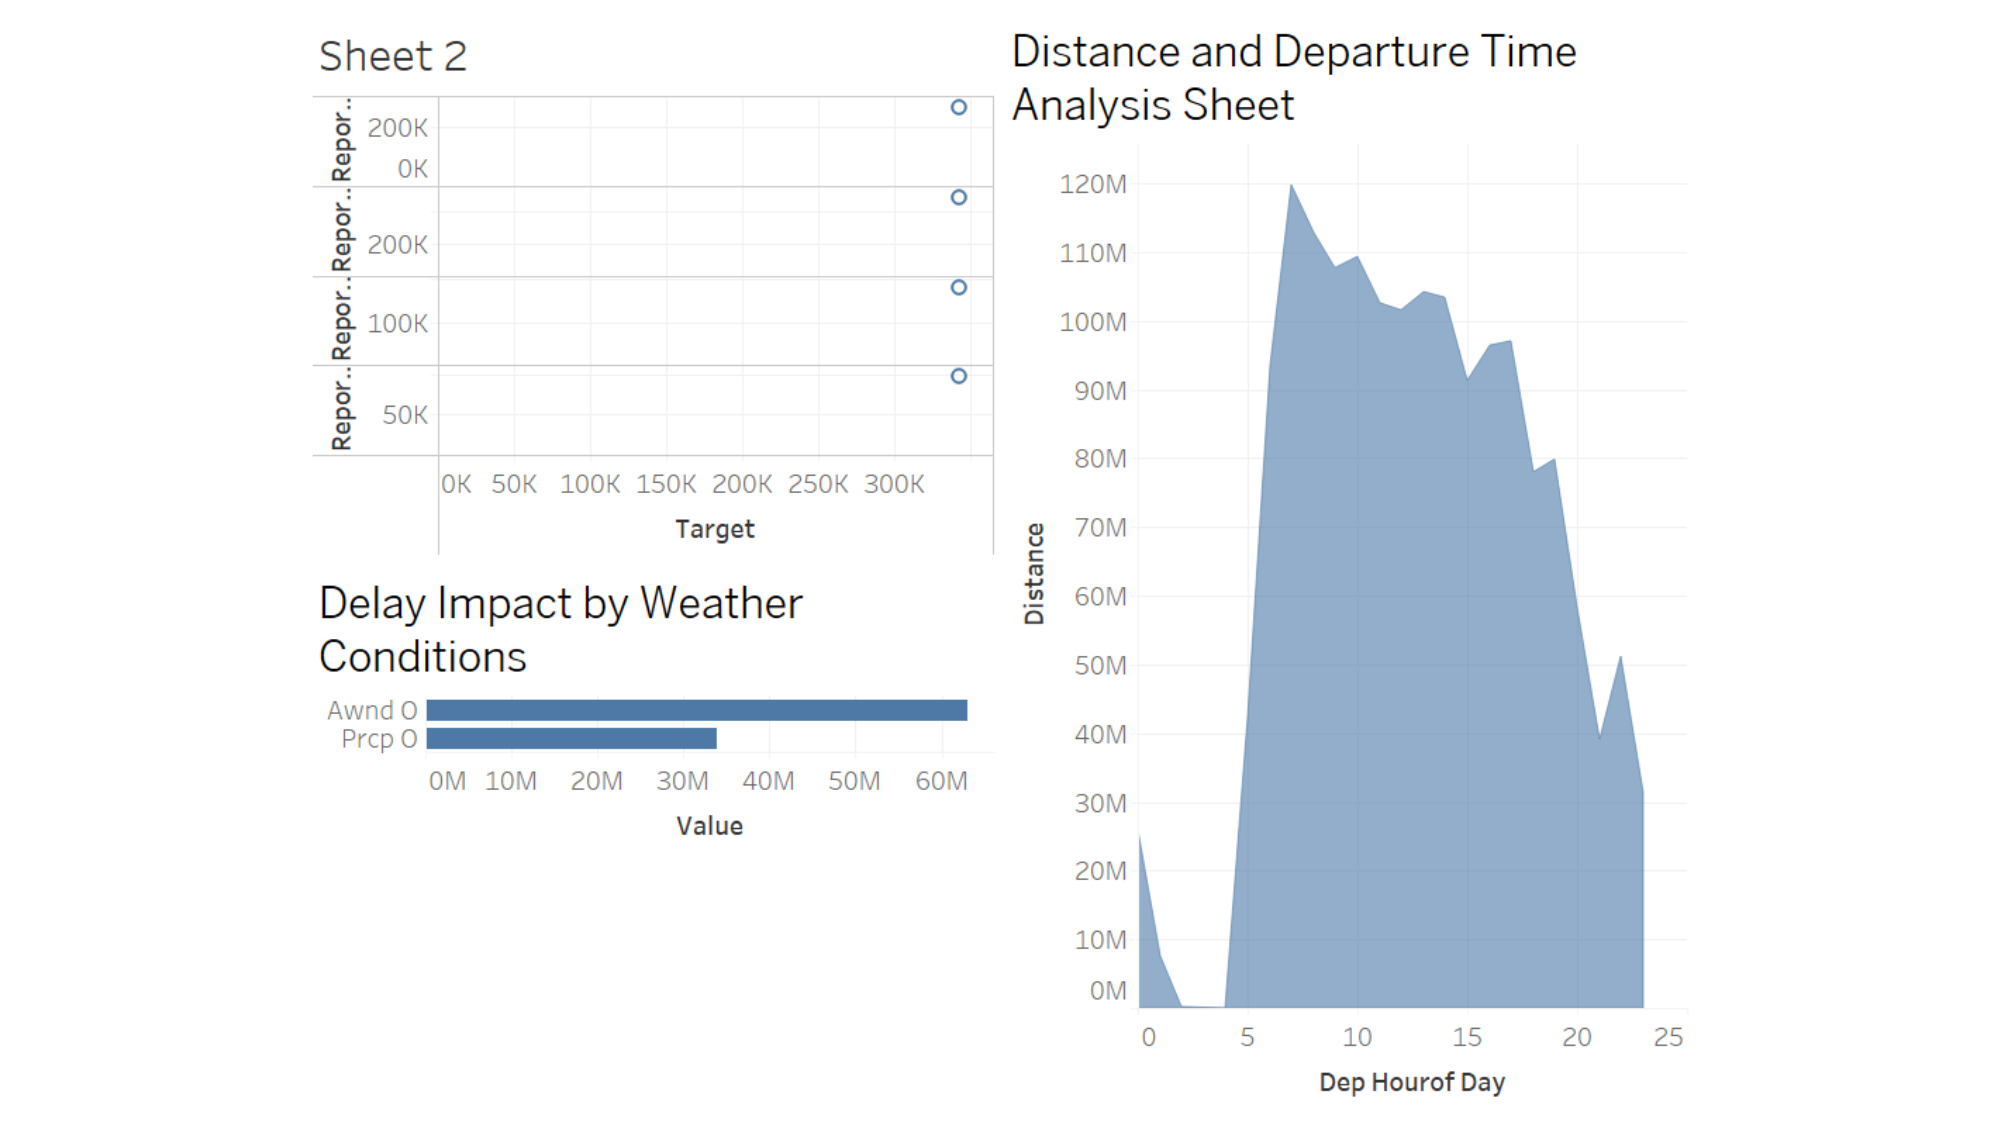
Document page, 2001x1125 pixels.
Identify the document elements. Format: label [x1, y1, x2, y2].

picture [296, 0, 1704, 1125]
